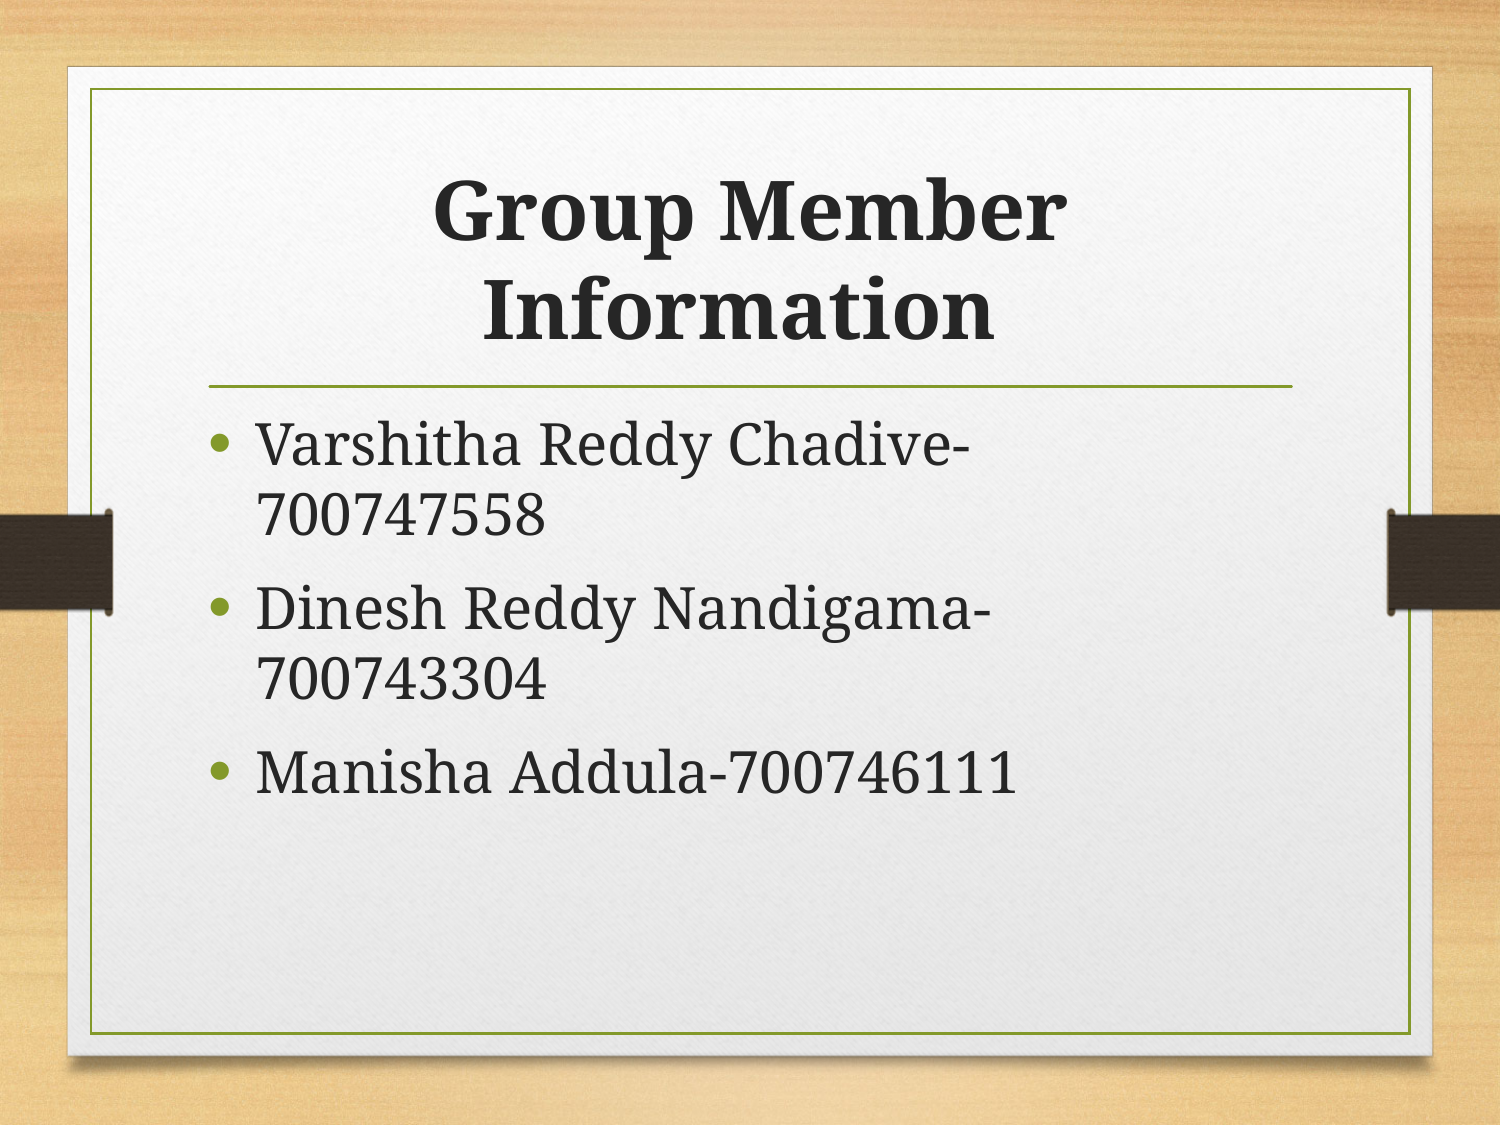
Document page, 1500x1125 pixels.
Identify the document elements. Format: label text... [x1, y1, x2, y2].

title Group Member Information [193, 150, 1309, 365]
list Varshitha Reddy Chadive-700747558 Dinesh Reddy Nandigama-700743304 Manisha Addula-700746111 [193, 399, 1275, 1005]
picture [0, 0, 1500, 1125]
